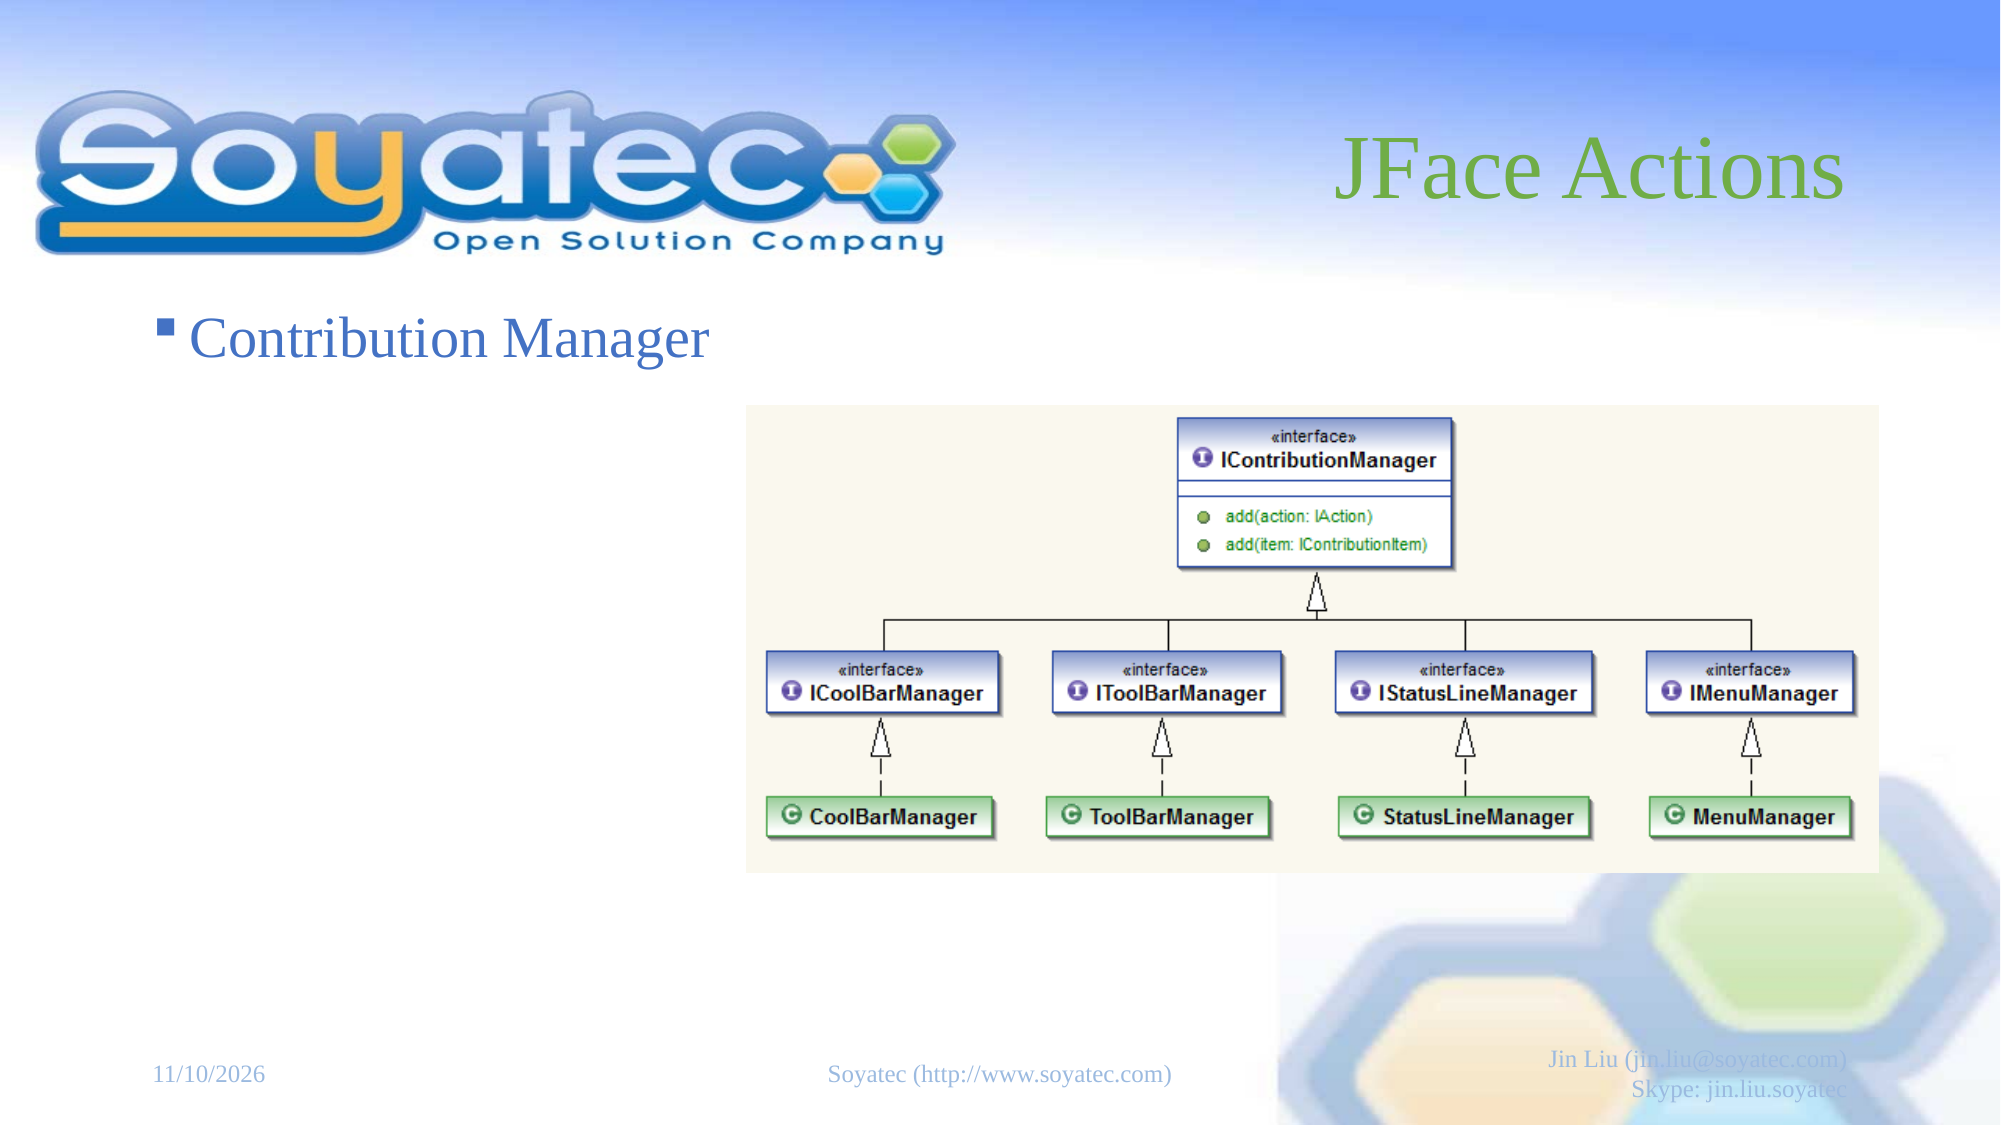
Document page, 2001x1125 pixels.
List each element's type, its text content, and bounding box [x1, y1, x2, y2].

title JFace Actions [962, 59, 1863, 278]
footer Soyatec (http://www.soyatec.com) [662, 1042, 1338, 1103]
picture [0, 0, 2001, 1125]
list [746, 405, 1879, 873]
slide_number Jin Liu (jin.liu@soyatec.com) Skype: jin.liu.soyatec [1412, 1042, 1863, 1103]
list Contribution Manager [137, 299, 988, 1014]
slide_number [137, 1042, 588, 1103]
